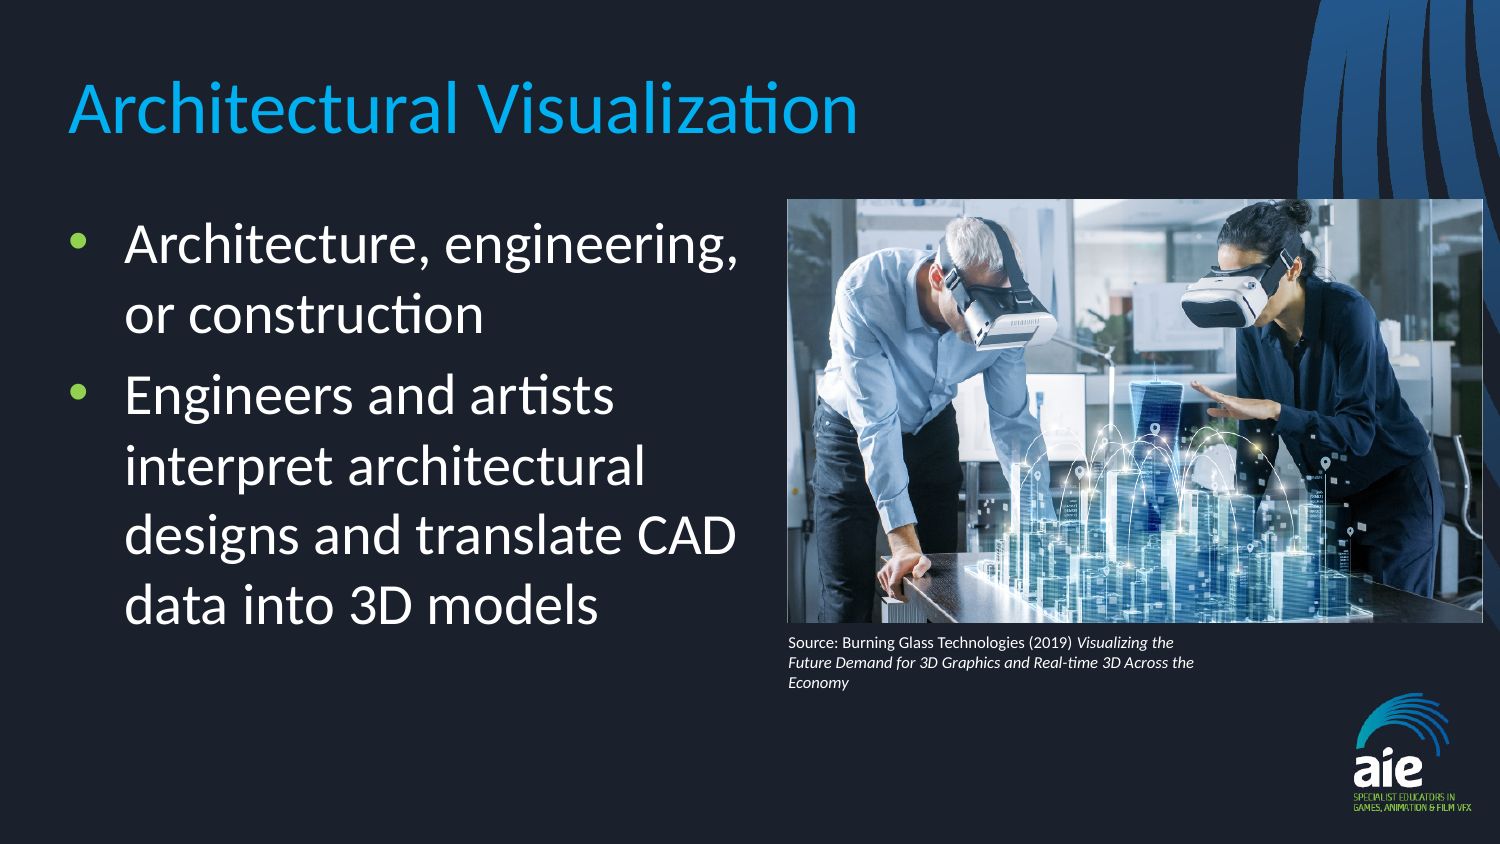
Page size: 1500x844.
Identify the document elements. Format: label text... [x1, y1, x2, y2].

list Architecture, engineering, or construction Engineers and artists interpret architectural designs and translate CAD data into 3D models [53, 197, 787, 753]
text_box Source: Burning Glass Technologies (2019) Visualizing the Future Demand for 3D Graphics and Real-time 3D Across the Economy [773, 624, 1223, 700]
picture [0, 0, 1500, 844]
title Architectural Visualization [53, 33, 1425, 175]
